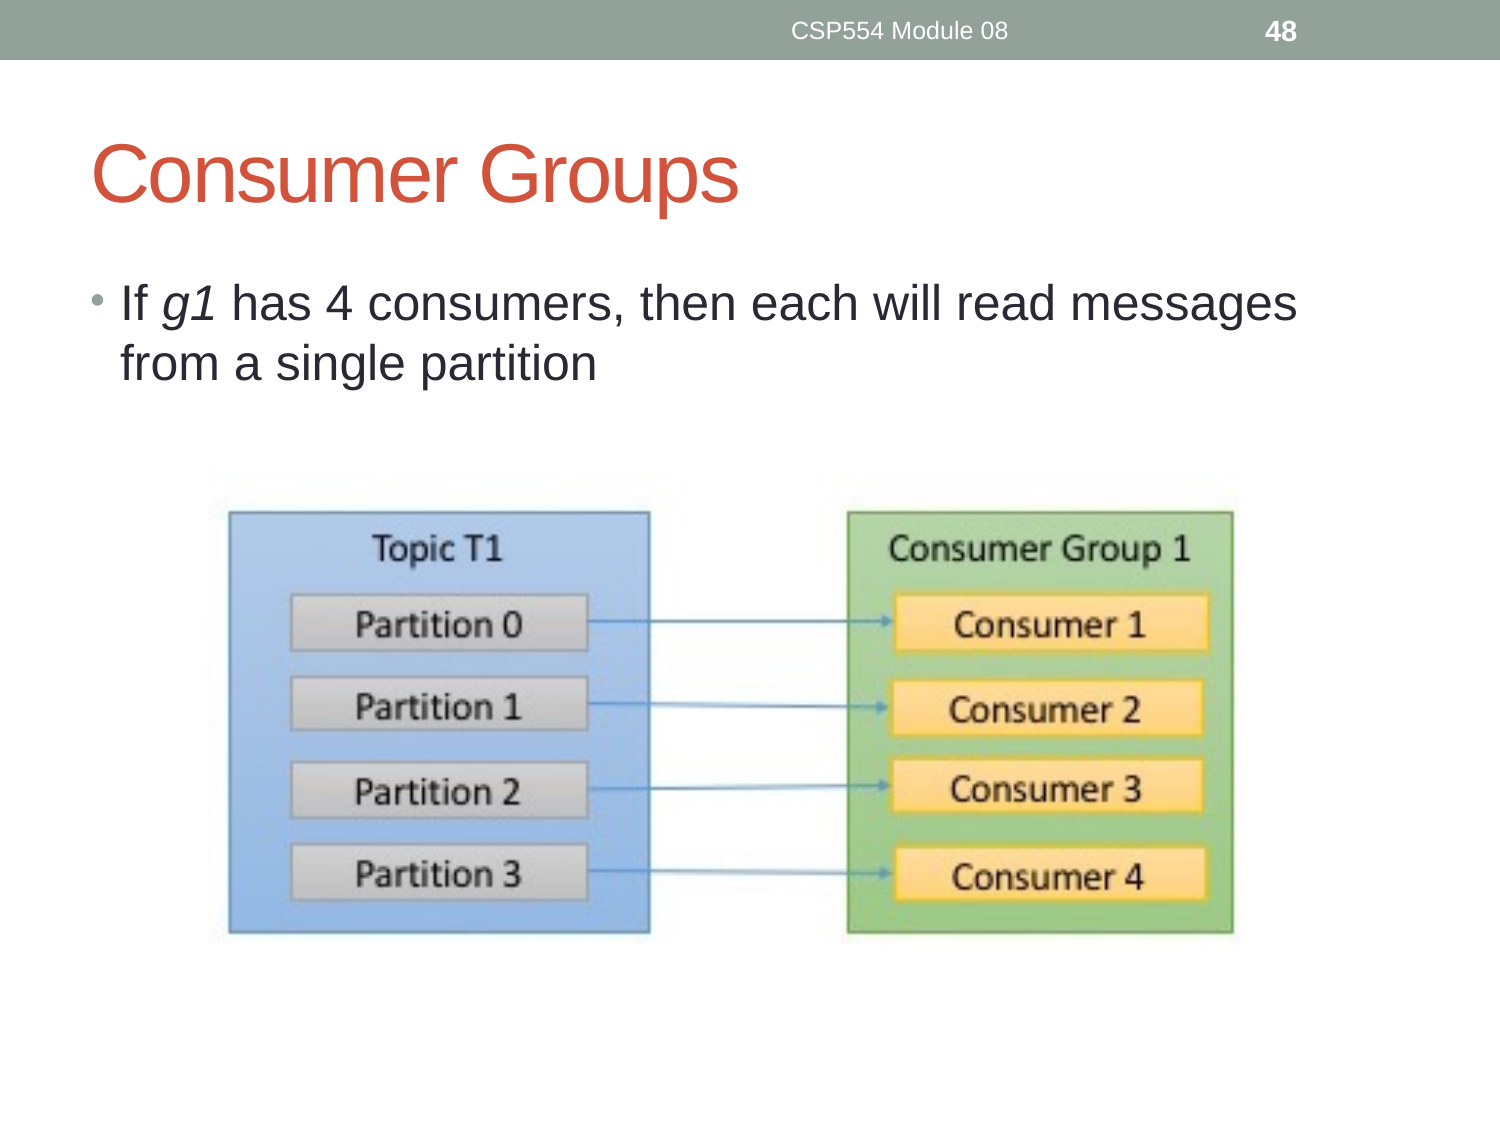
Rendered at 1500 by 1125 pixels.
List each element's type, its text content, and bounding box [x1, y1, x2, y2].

slide_number 48 [1250, 3, 1425, 57]
picture [162, 474, 1352, 1012]
footer CSP554 Module 08 [562, 3, 1238, 57]
list If g1 has 4 consumers, then each will read messages from a single partition [75, 262, 1425, 450]
title Consumer Groups [75, 87, 1425, 250]
